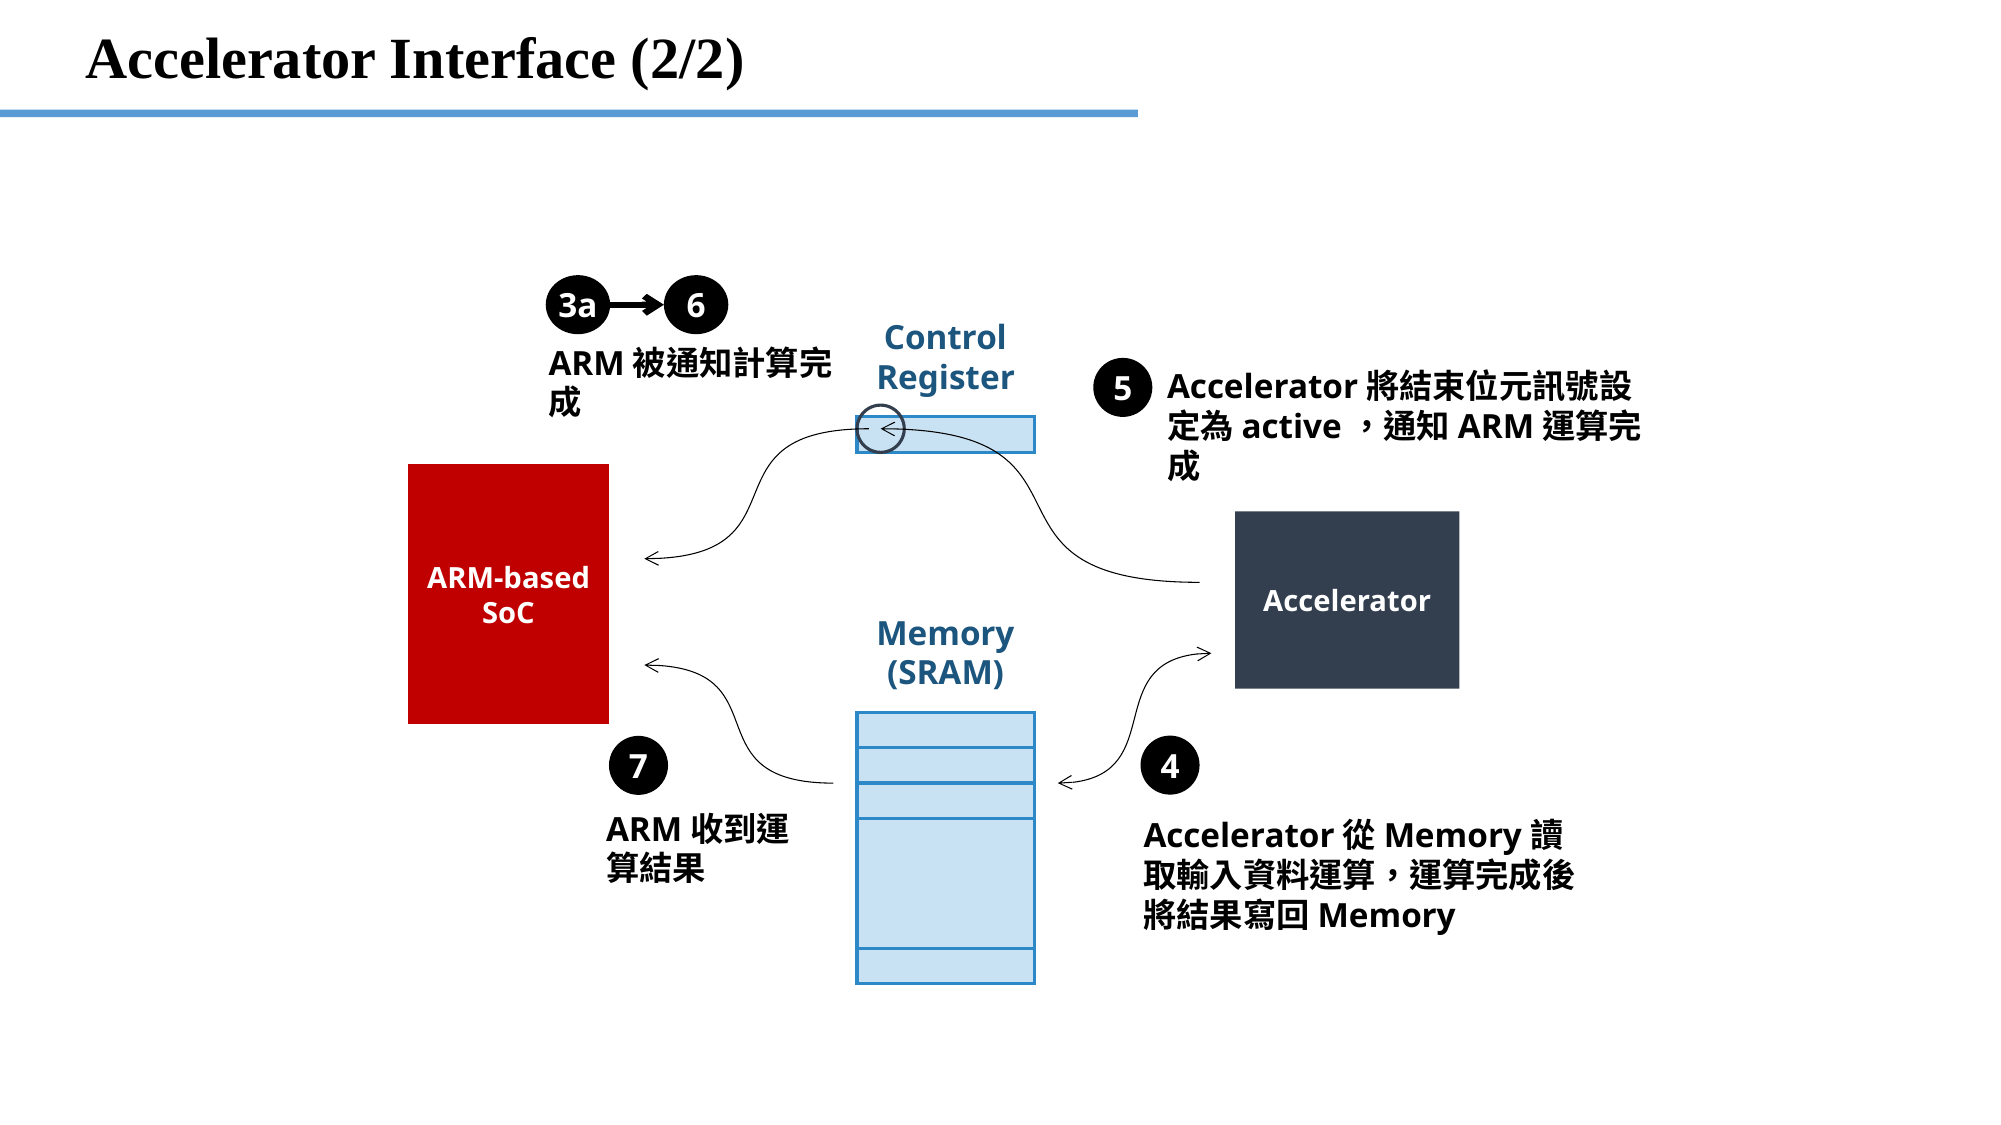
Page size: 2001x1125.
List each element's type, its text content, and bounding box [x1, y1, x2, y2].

text_box Memory (SRAM) [857, 604, 1035, 700]
text_box [903, 416, 1035, 428]
text_box ARM收到運算結果 [591, 800, 834, 895]
text_box Accelerator將結束位元訊號設定為active，通知ARM運算完成 [1152, 357, 1661, 493]
text_box [856, 747, 1035, 782]
text_box ARM-based SoC [407, 463, 610, 725]
text_box [0, 109, 1139, 118]
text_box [644, 664, 834, 784]
text_box [856, 711, 1035, 747]
text_box [856, 947, 1035, 985]
text_box [856, 782, 1035, 817]
text_box Accelerator從Memory讀取輸入資料運算，運算完成後將結果寫回Memory [1128, 806, 1602, 942]
text_box [856, 817, 1035, 947]
text_box 3a [544, 274, 612, 334]
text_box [1057, 653, 1212, 784]
text_box 4 [1146, 784, 1195, 796]
text_box ARM被通知計算完成 [533, 334, 869, 429]
text_box [869, 404, 906, 454]
text_box Accelerator [1234, 510, 1460, 690]
text_box 6 [662, 274, 730, 336]
text_box Accelerator Interface (2/2) [70, 12, 760, 98]
text_box Control Register [857, 309, 1035, 404]
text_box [644, 428, 869, 559]
text_box 5 [1092, 356, 1152, 418]
text_box 7 [607, 734, 663, 796]
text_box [880, 428, 1200, 583]
